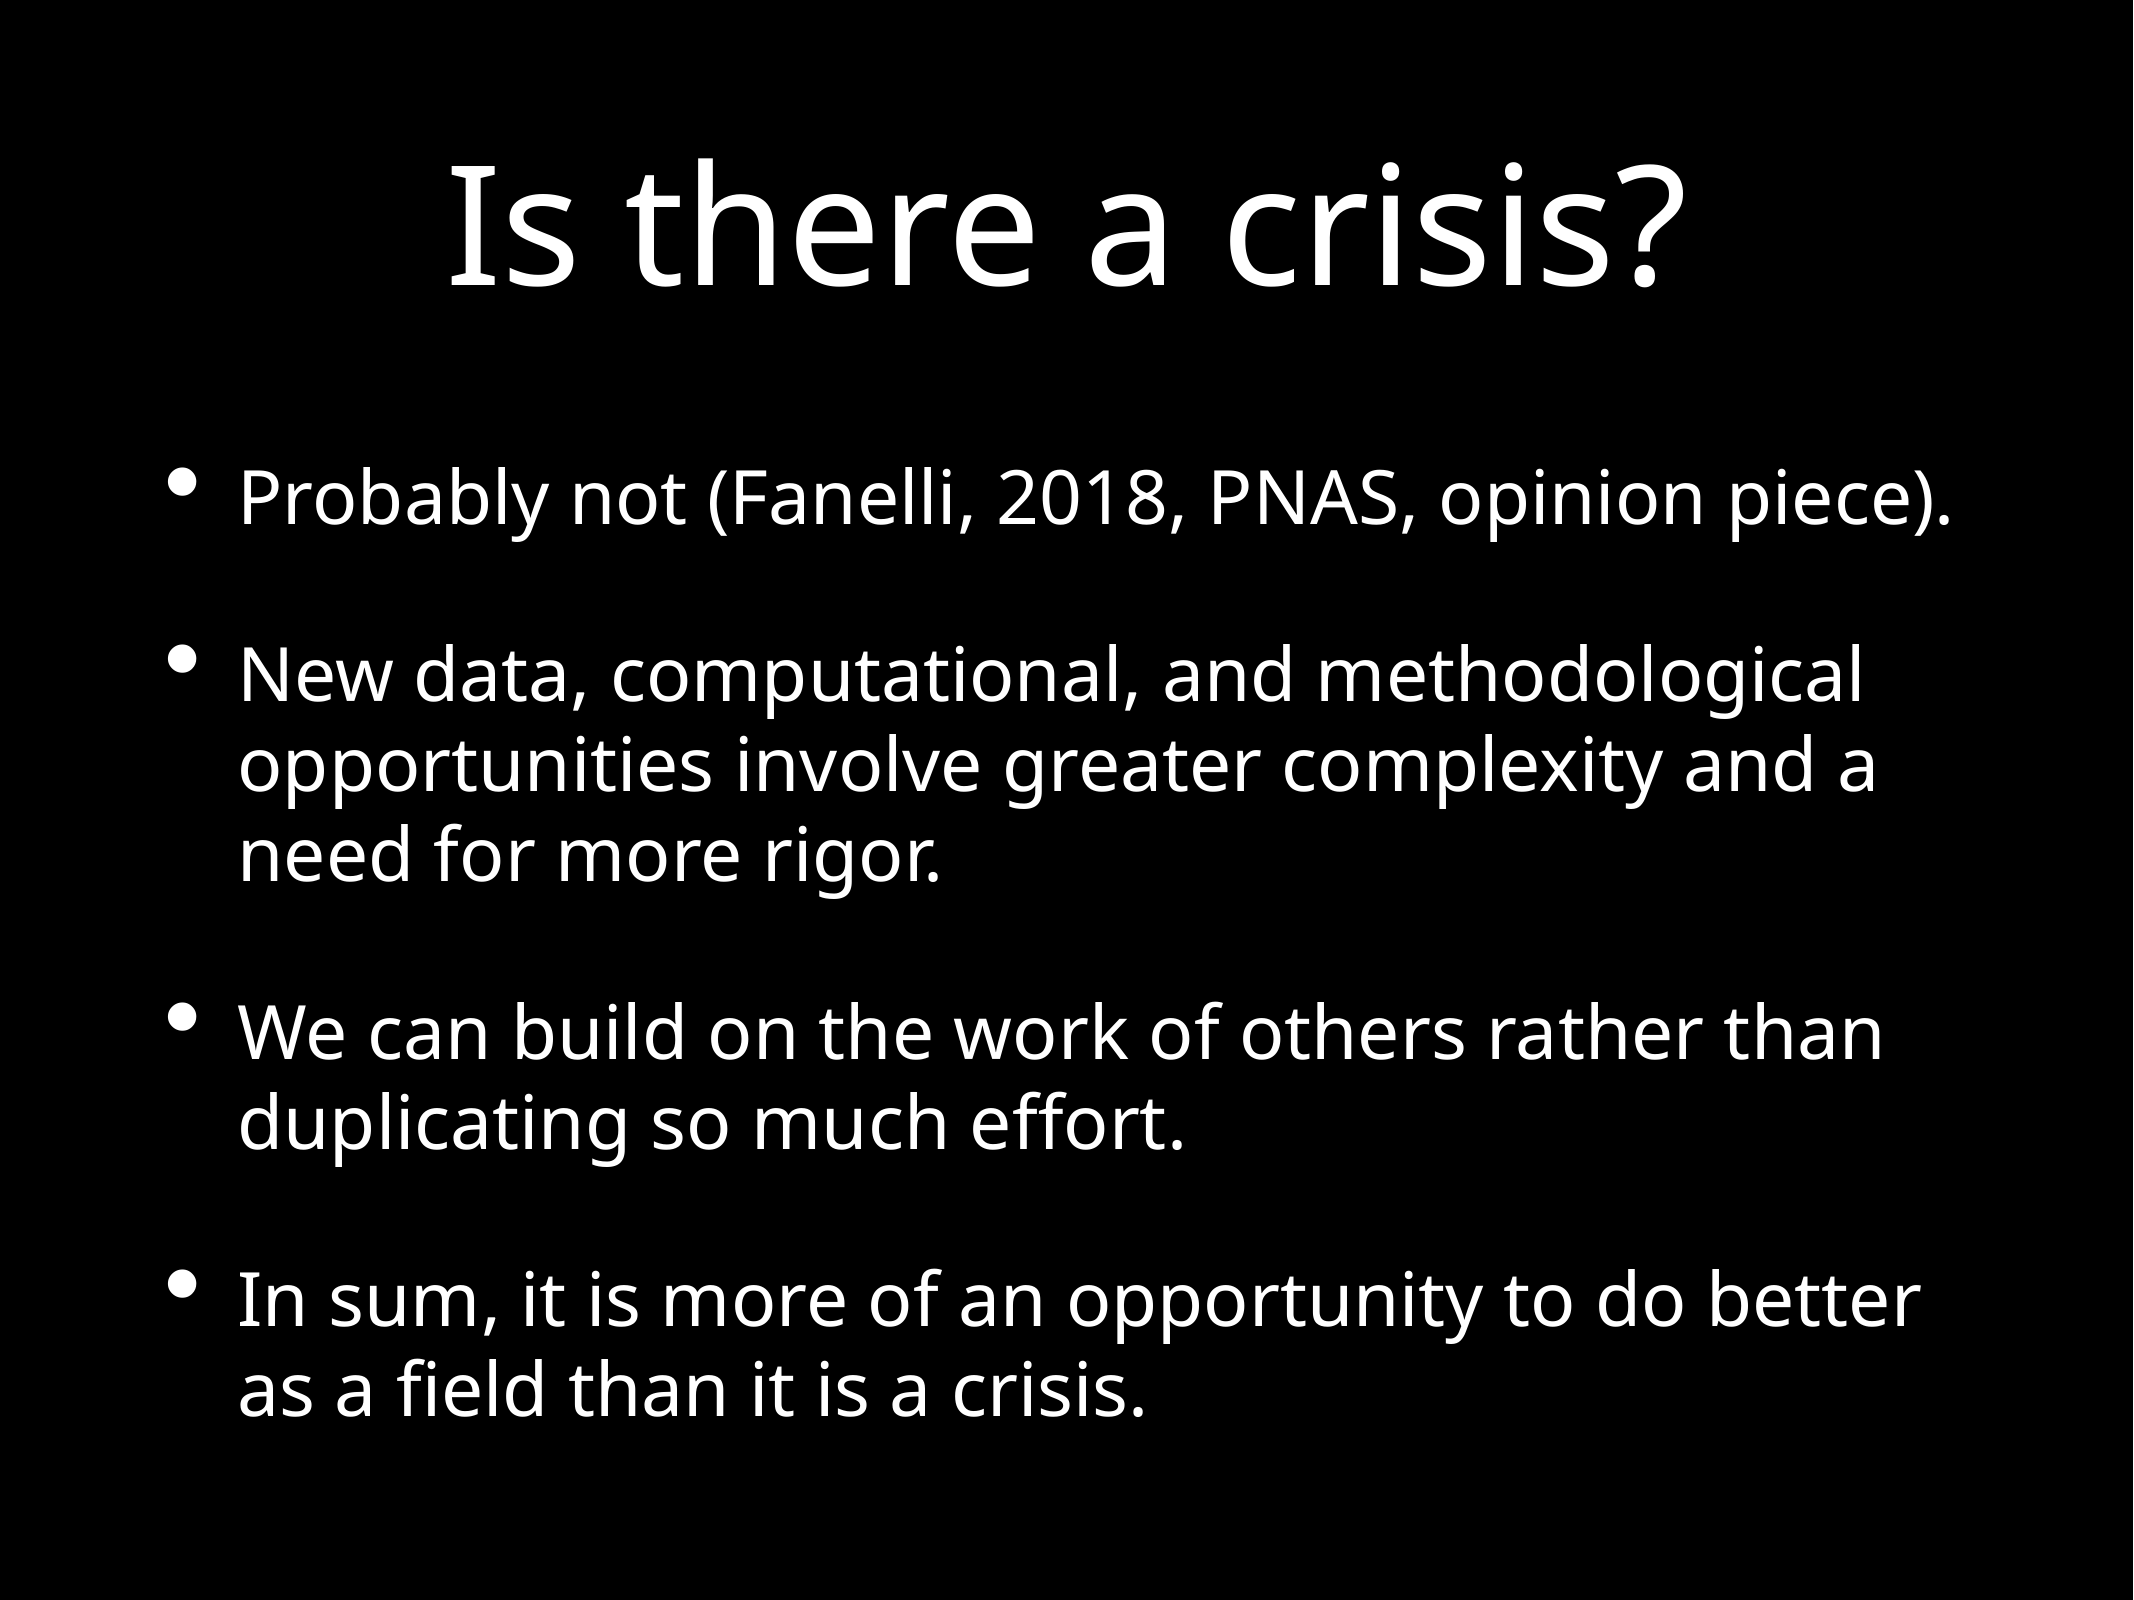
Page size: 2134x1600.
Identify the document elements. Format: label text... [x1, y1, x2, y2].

title Is there a crisis? [155, 41, 1978, 397]
list Probably not (Fanelli, 2018, PNAS, opinion piece). New data, computational, and methodological opportunities involve greater complexity and a need for more rigor. We can build on the work of others rather than duplicating so much effort. In sum, it is more of an opportunity to do better as a field than it is a crisis. [155, 424, 1978, 1457]
